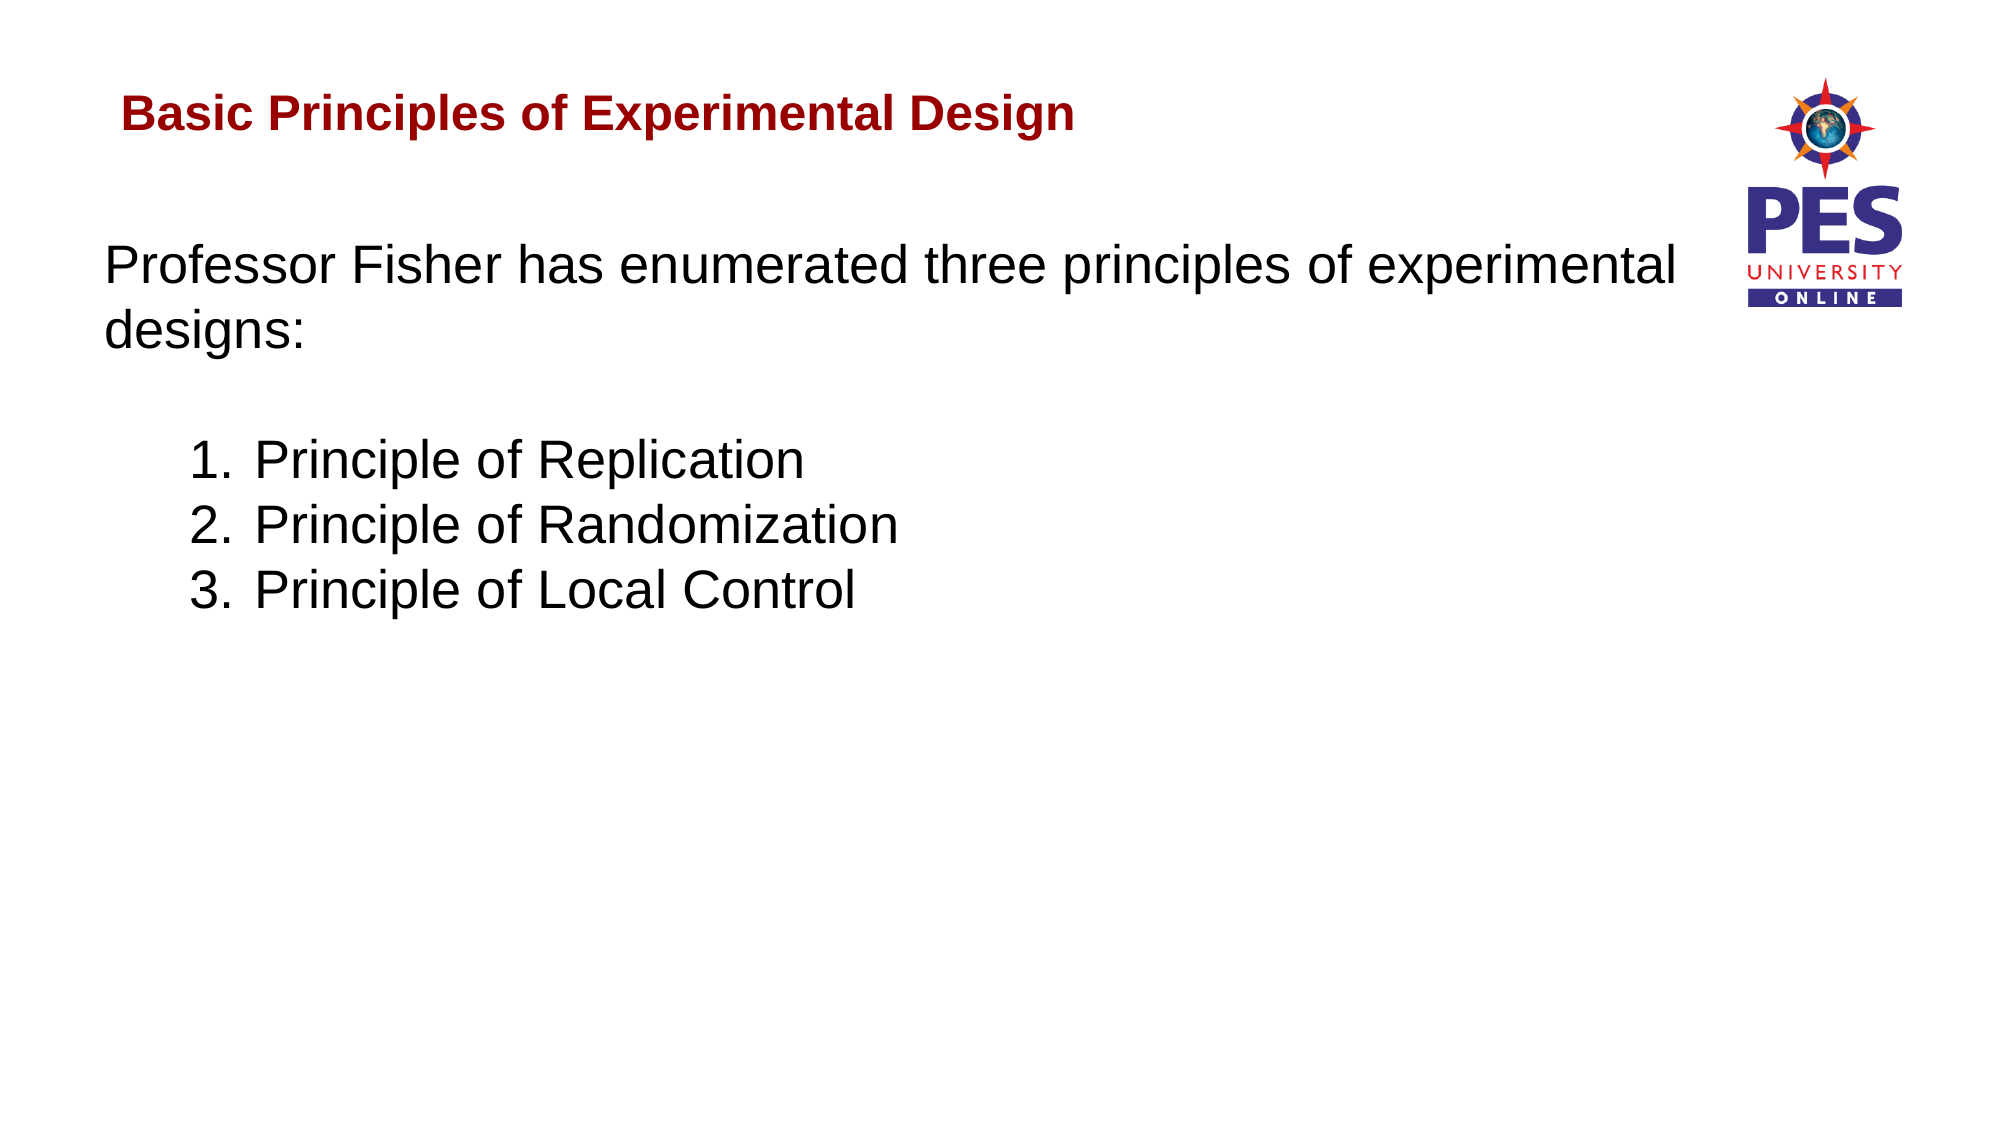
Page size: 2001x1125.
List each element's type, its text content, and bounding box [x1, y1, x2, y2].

text_box Basic Principles of Experimental Design [105, 65, 1683, 156]
picture [1748, 76, 1902, 307]
text_box Professor Fisher has enumerated three principles of experimental designs: Principle of Replication Principle of Randomization Principle of Local Control [89, 214, 1723, 699]
